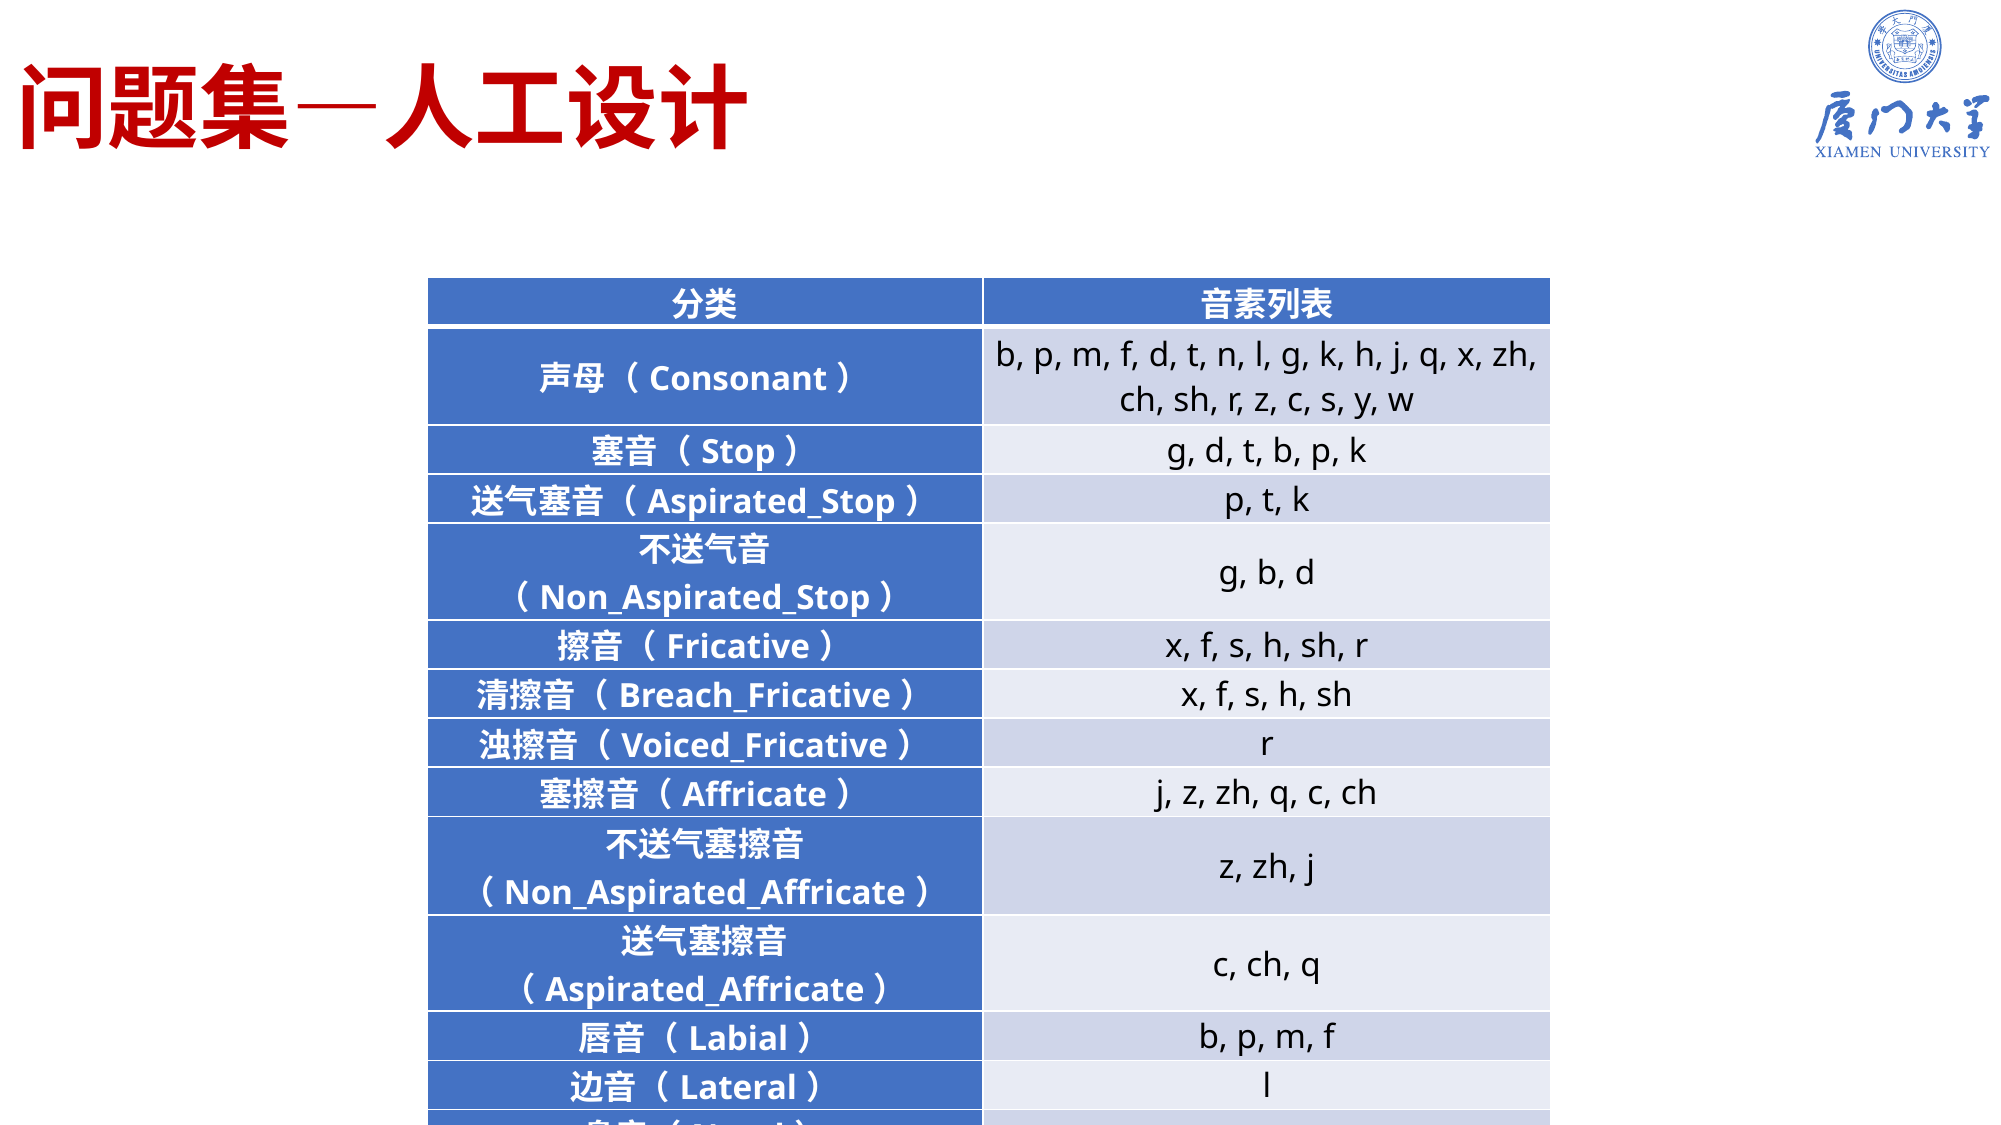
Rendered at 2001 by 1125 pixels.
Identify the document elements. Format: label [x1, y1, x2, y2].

table_cell [428, 1012, 982, 1060]
table_cell [428, 475, 982, 522]
table_cell [428, 817, 982, 914]
table_cell [428, 1061, 982, 1109]
table_cell [984, 1110, 1550, 1125]
table_cell [984, 329, 1550, 424]
table_cell [984, 817, 1550, 914]
table_cell [984, 1012, 1550, 1060]
table_cell [428, 621, 982, 668]
table_cell [428, 670, 982, 717]
table_header [984, 278, 1550, 324]
table_cell [984, 916, 1550, 1010]
table_cell [428, 719, 982, 766]
table_cell [984, 426, 1550, 473]
table_cell [428, 768, 982, 816]
table_cell [984, 475, 1550, 522]
table_cell [984, 621, 1550, 668]
table_cell [428, 329, 982, 424]
table_cell [984, 524, 1550, 619]
table_cell [984, 768, 1550, 816]
table_cell [984, 1061, 1550, 1109]
table_cell [428, 916, 982, 1010]
table_cell [428, 426, 982, 473]
table_cell [984, 670, 1550, 717]
table_header [428, 278, 982, 324]
table_cell [428, 1110, 982, 1125]
title [1, 3, 1727, 221]
table_cell [428, 524, 982, 619]
table_cell [984, 719, 1550, 766]
